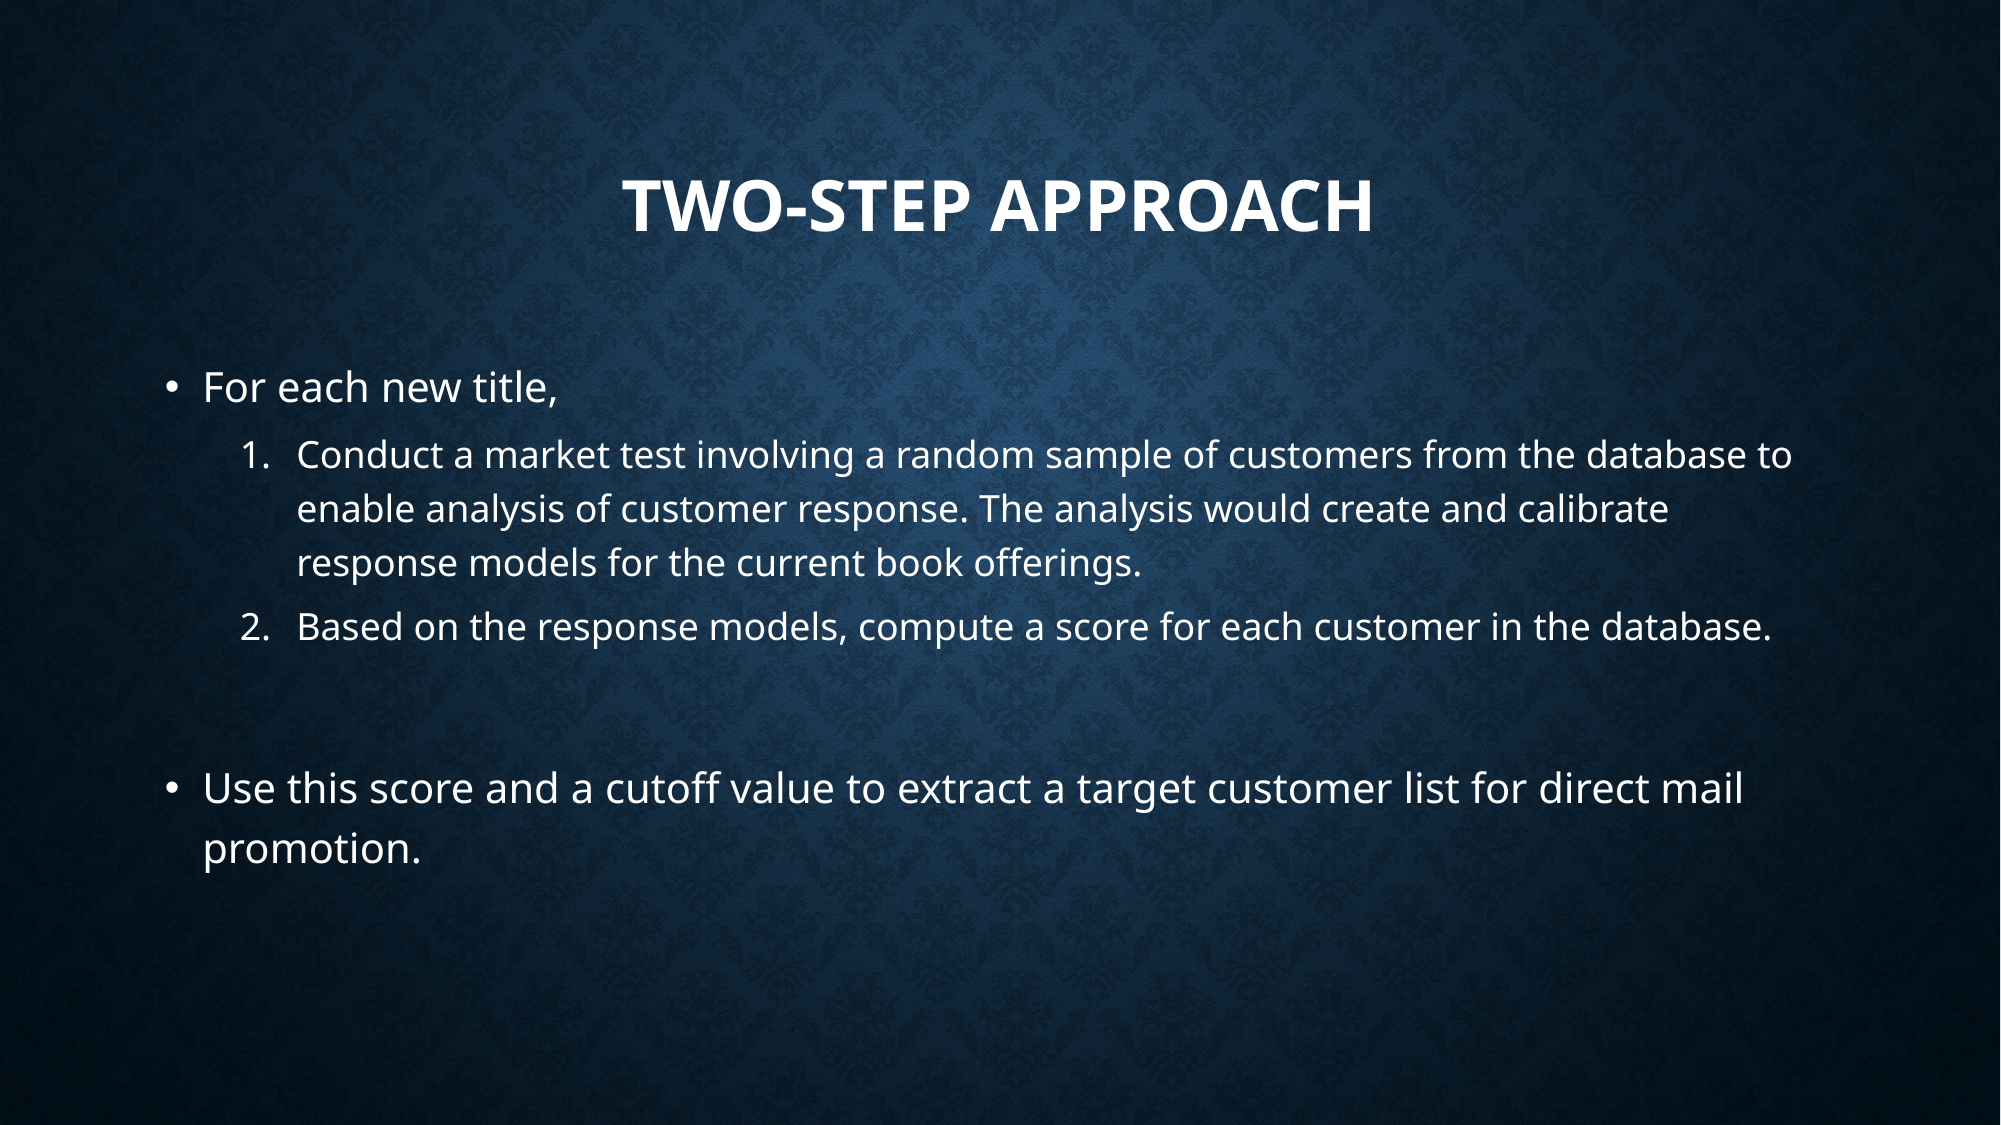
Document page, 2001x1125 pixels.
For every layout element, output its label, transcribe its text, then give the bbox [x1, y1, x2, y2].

title two-step approach [149, 99, 1849, 318]
list For each new title, Conduct a market test involving a random sample of customers from the database to enable analysis of customer response. The analysis would create and calibrate response models for the current book offerings. Based on the response models, compute a score for each customer in the database. Use this score and a cutoff value to extract a target customer list for direct mail promotion. [149, 343, 1849, 950]
